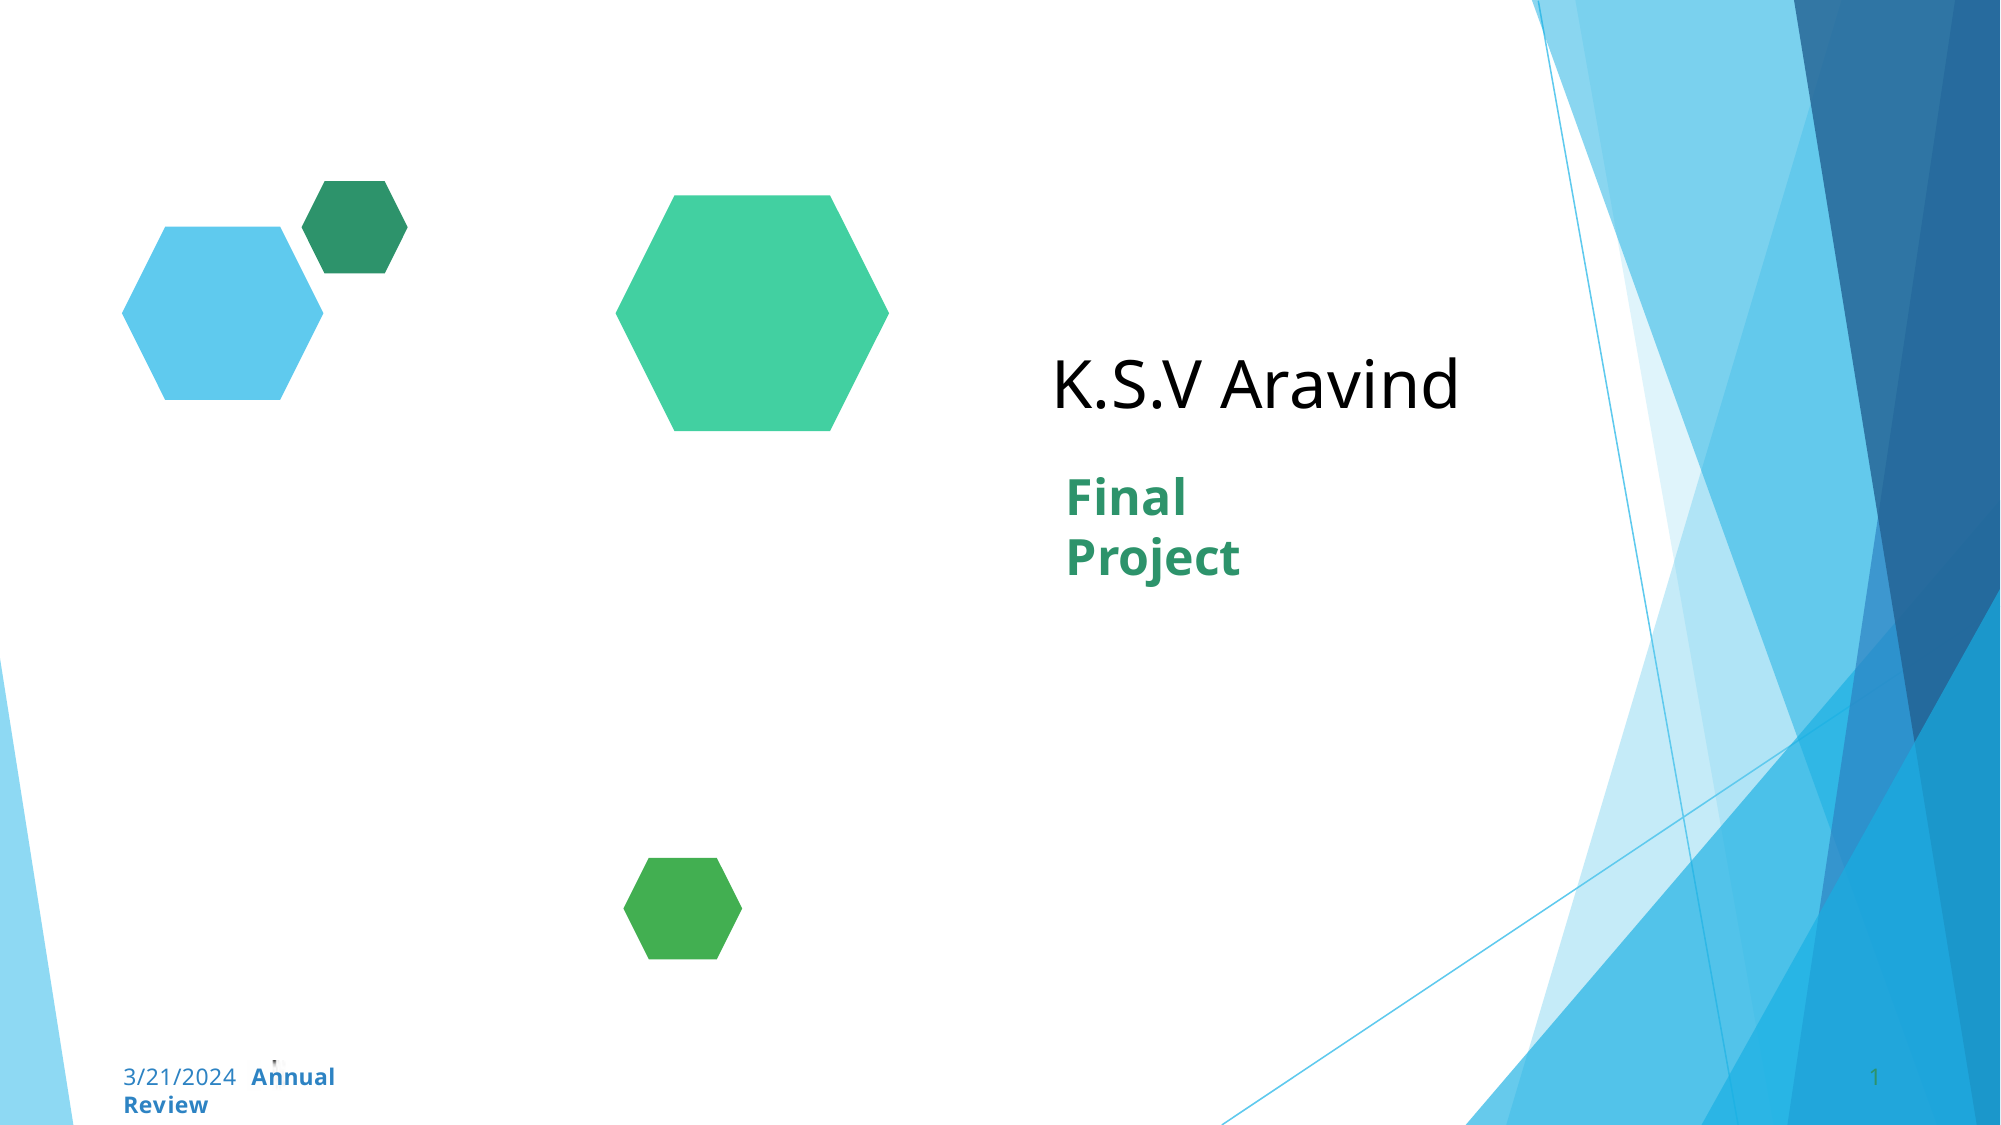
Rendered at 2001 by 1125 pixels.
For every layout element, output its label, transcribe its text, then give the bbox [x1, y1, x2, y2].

text_box 3/21/2024 Annual Review [121, 1103, 417, 1118]
text_box [623, 857, 743, 960]
title K.S.V Aravind [524, 339, 1476, 530]
text_box Final Project [1063, 462, 1369, 585]
slide_number 1 [1862, 1061, 1888, 1125]
text_box [615, 195, 890, 339]
picture [110, 1060, 463, 1094]
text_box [121, 180, 408, 401]
